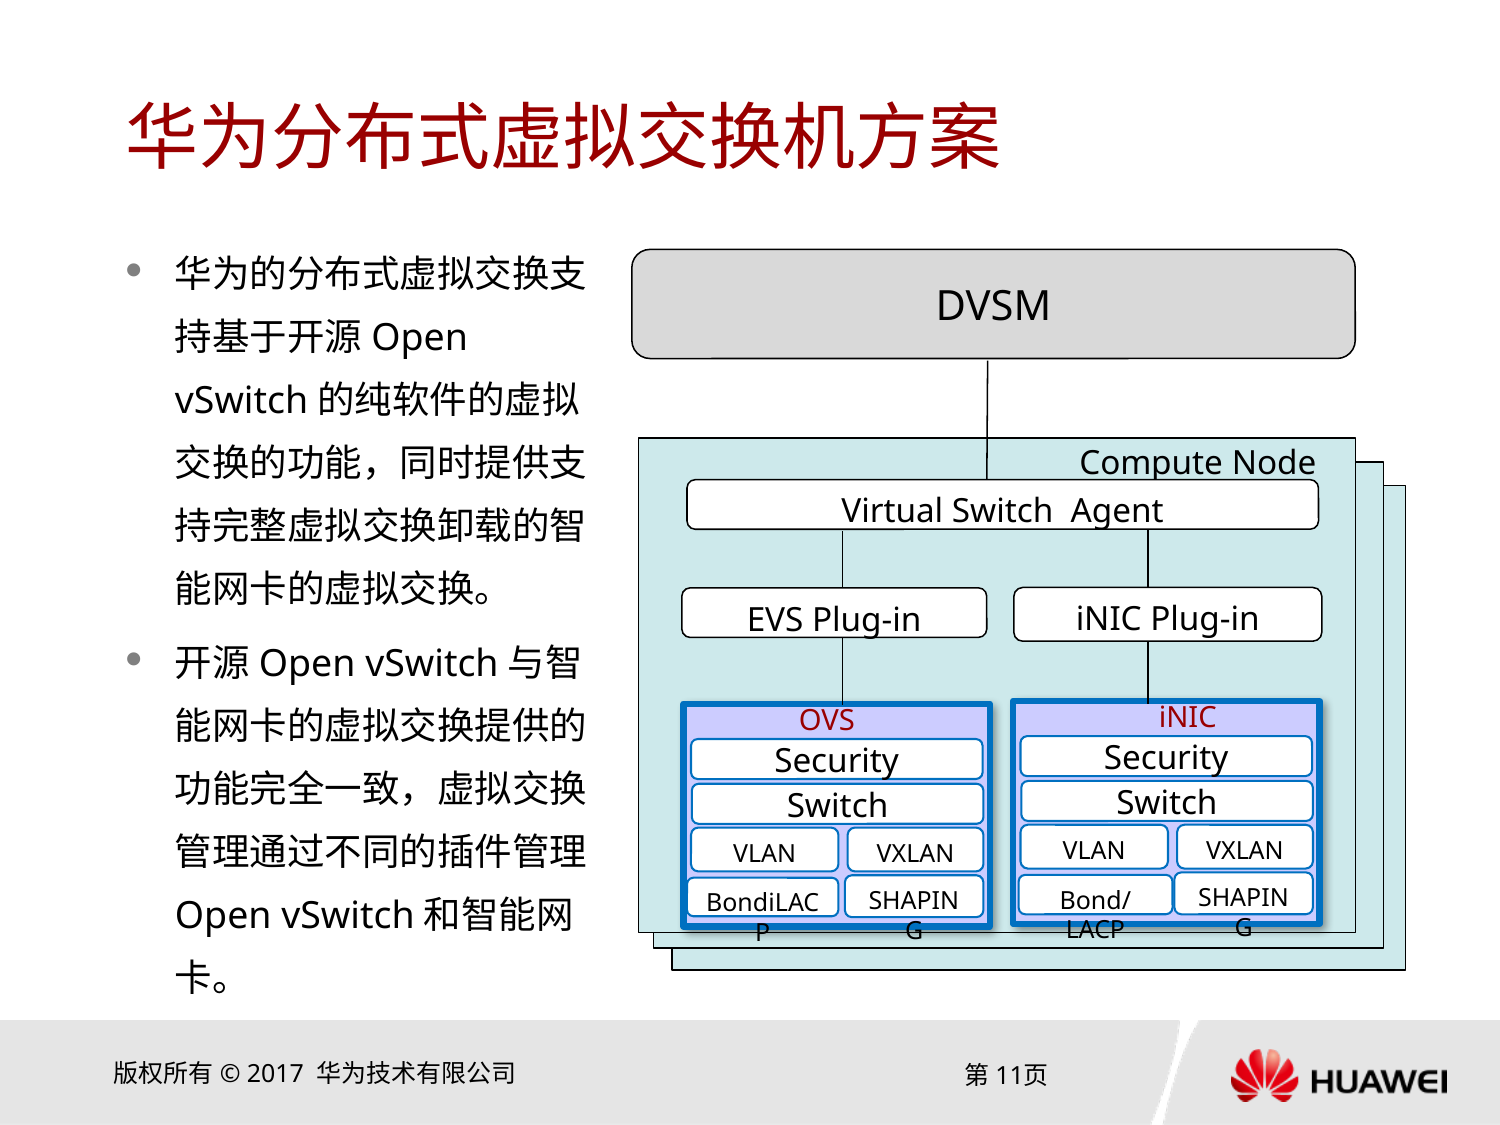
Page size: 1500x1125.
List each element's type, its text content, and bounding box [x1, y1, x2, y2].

picture [0, 1020, 1500, 1125]
title 华为分布式虚拟交换机方案 [111, 63, 1412, 207]
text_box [631, 249, 1406, 971]
list 华为的分布式虚拟交换支持基于开源Open vSwitch的纯软件的虚拟交换的功能，同时提供支持完整虚拟交换卸载的智能网卡的虚拟交换。 开源Open vSwitch与智能网卡的虚拟交换提供的功能完全一致，虚拟交换管理通过不同的插件管理Open vSwitch和智能网卡。 [111, 225, 612, 870]
